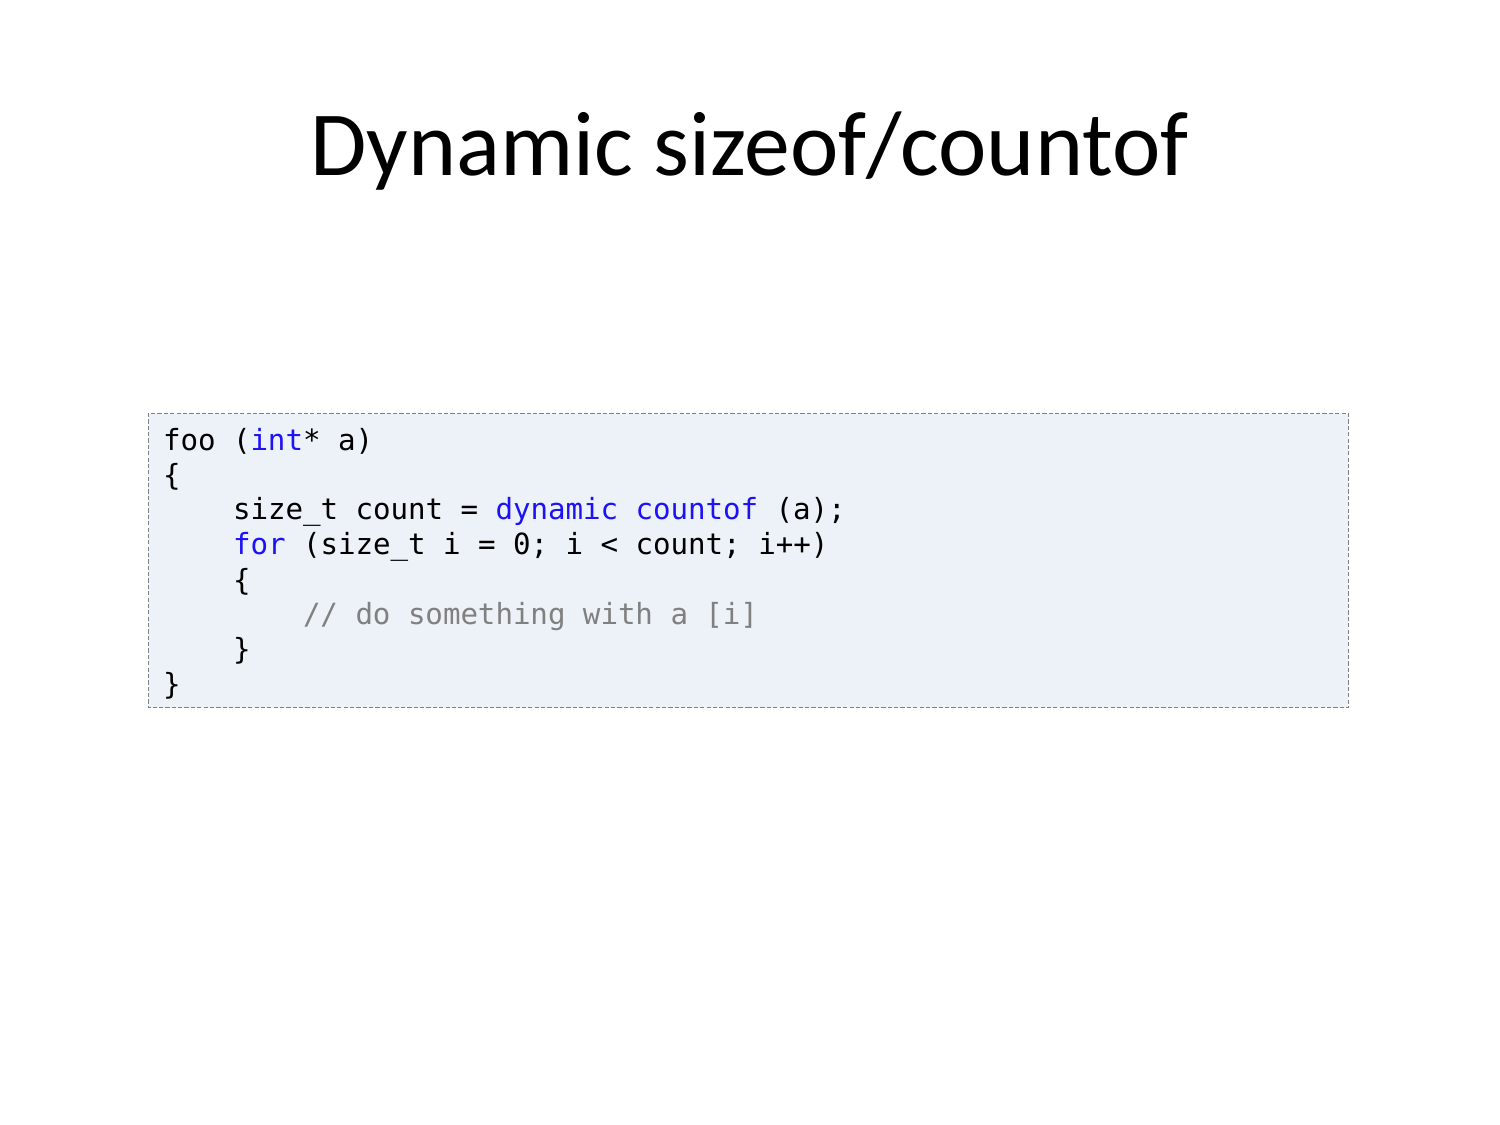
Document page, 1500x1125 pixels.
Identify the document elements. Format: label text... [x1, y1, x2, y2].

title Dynamic sizeof/countof [75, 45, 1425, 233]
text_box foo (int* a) { size_t count = dynamic countof (a); for (size_t i = 0; i < count; i++) { // do something with a [i] } } [148, 413, 1349, 708]
